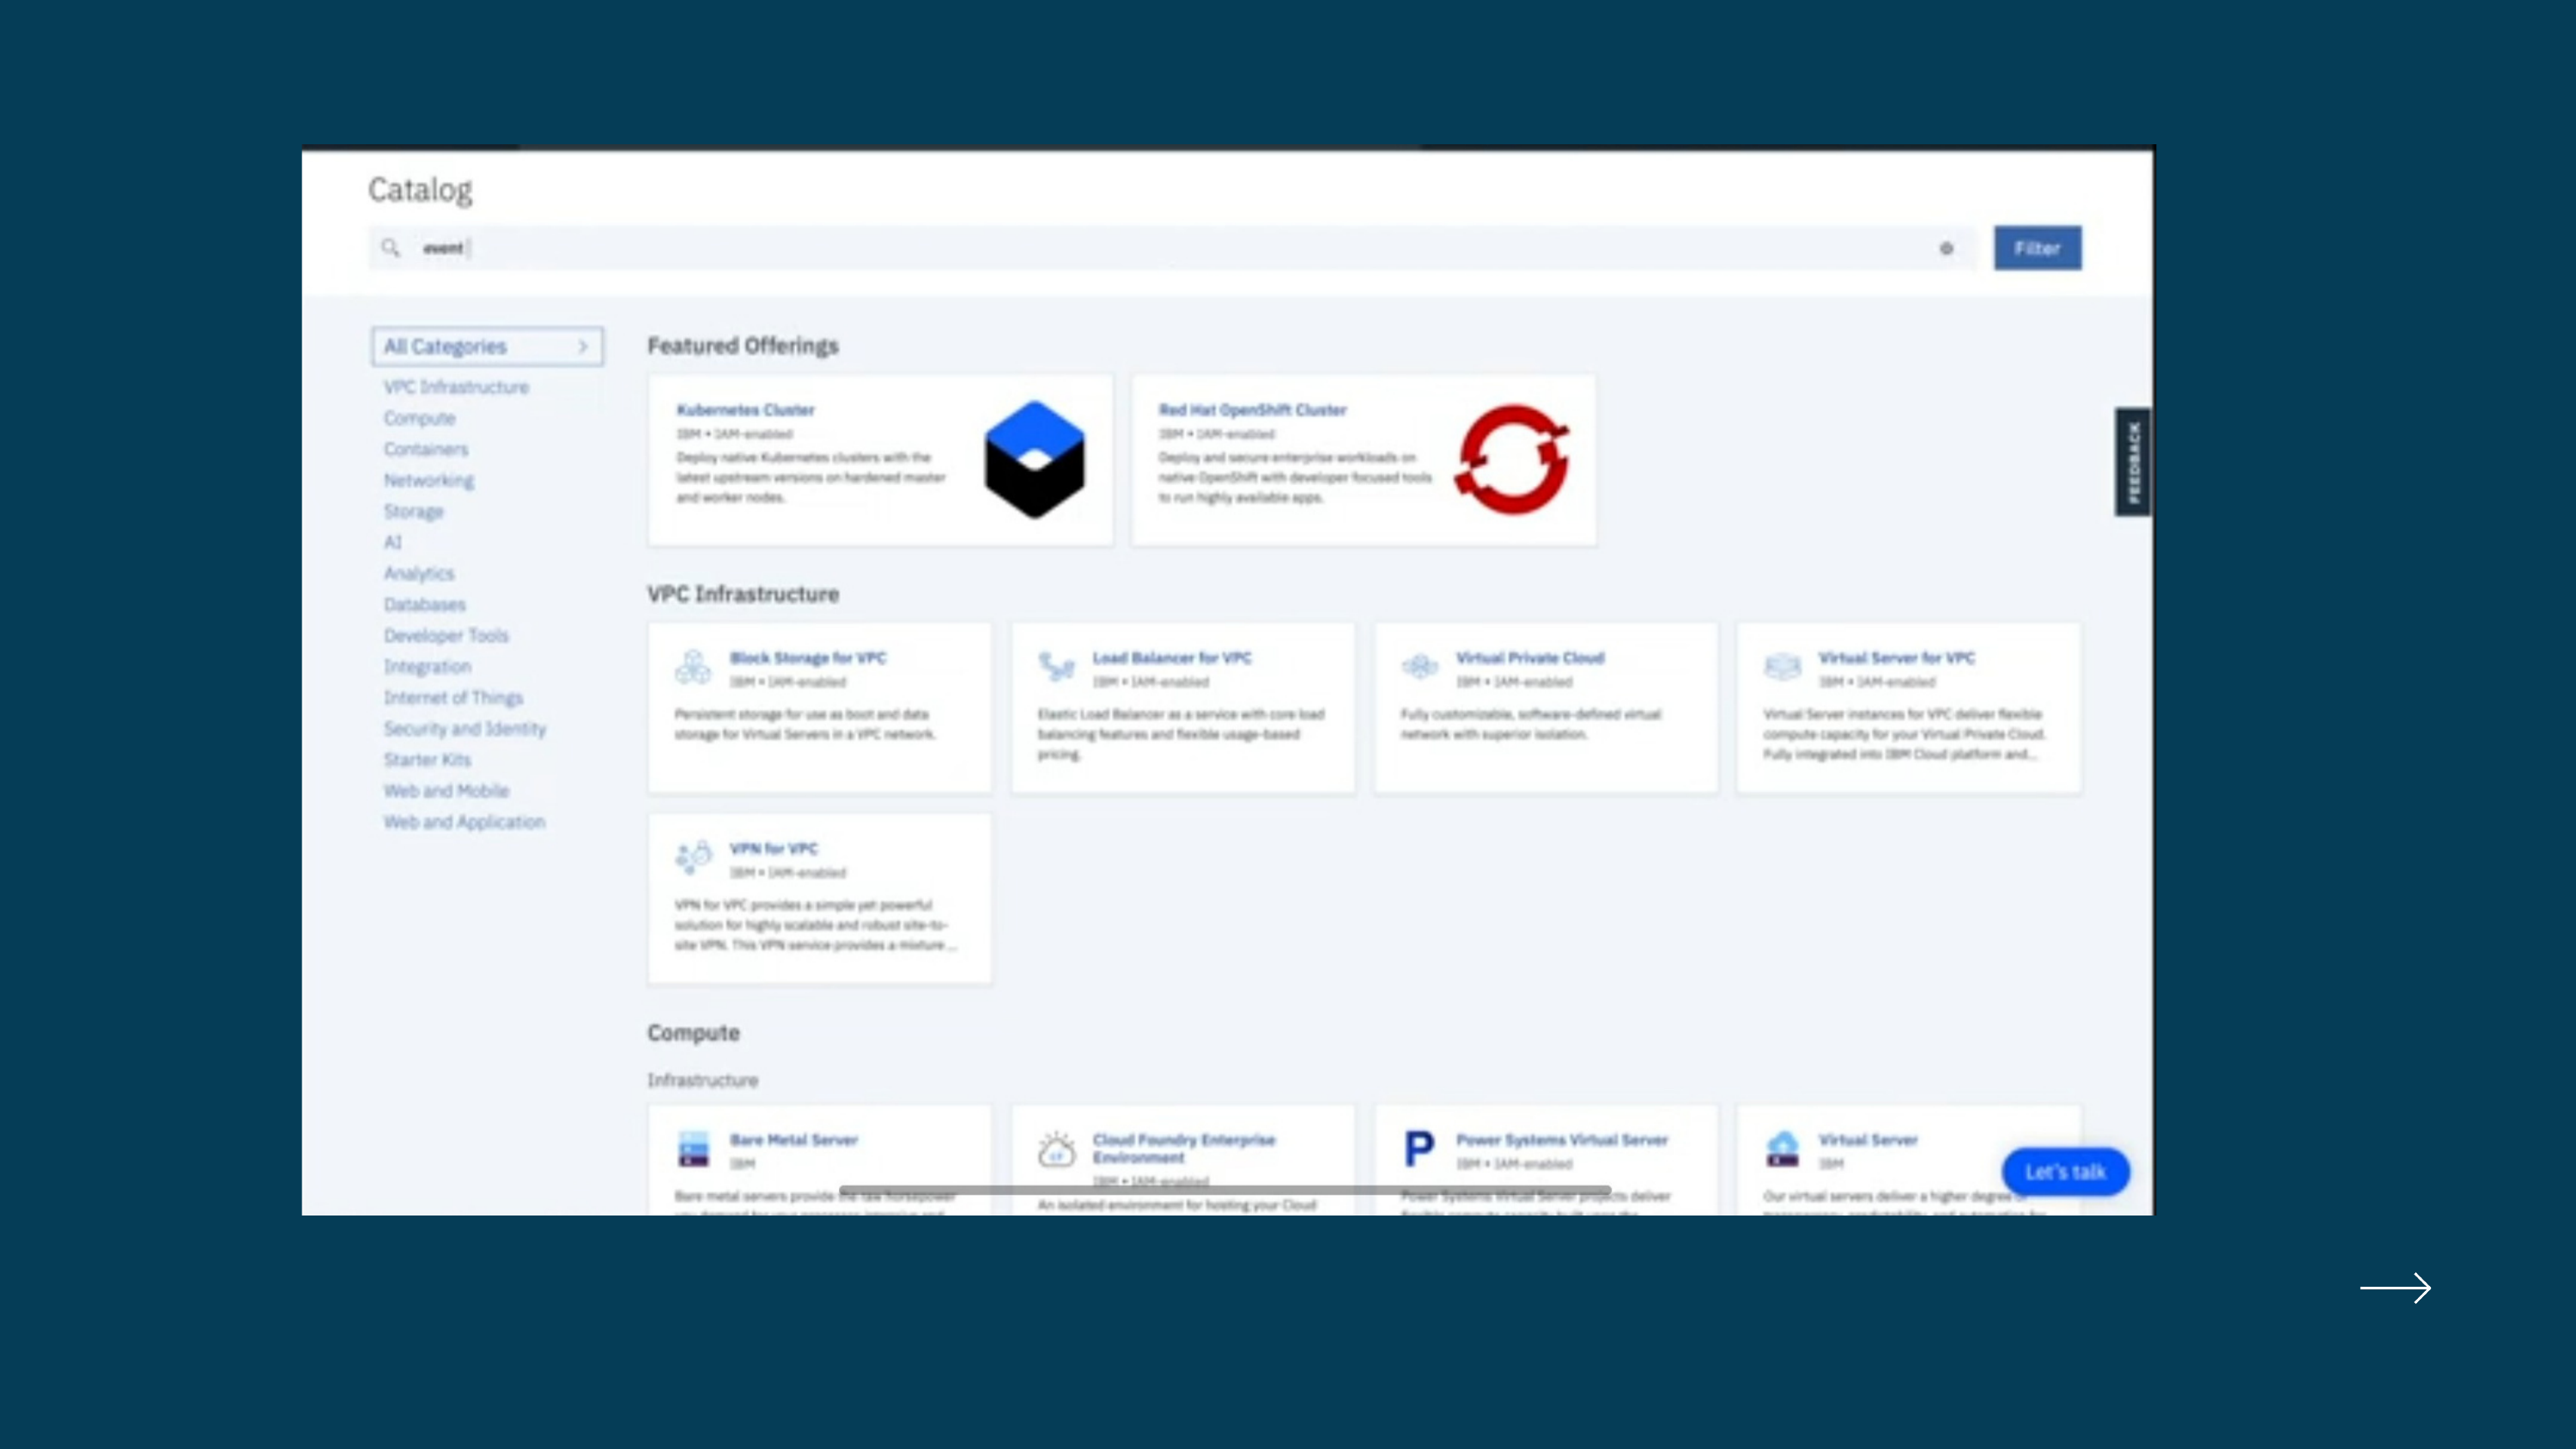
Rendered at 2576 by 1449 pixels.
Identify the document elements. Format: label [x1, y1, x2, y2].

text_box [2360, 1272, 2432, 1304]
text_box [301, 144, 2157, 1216]
